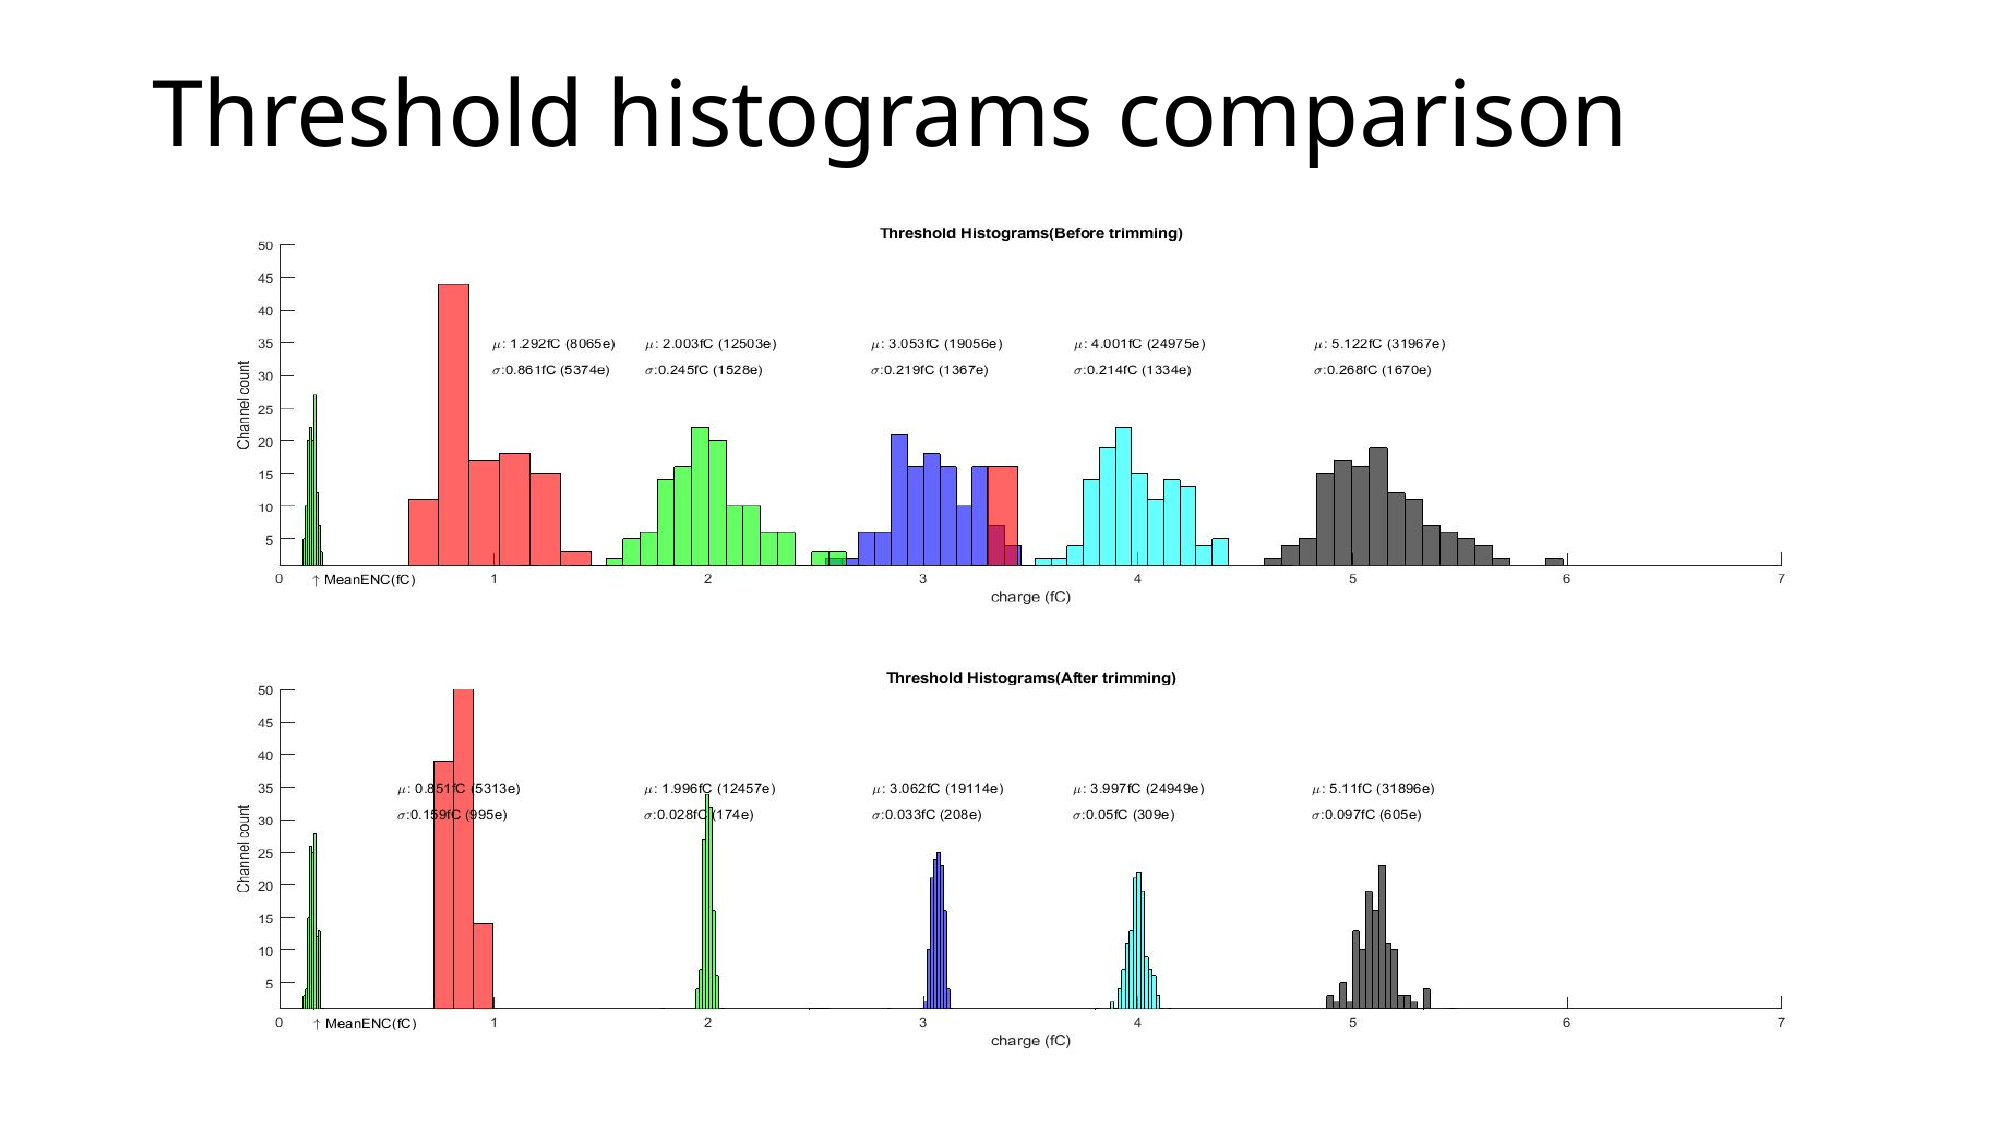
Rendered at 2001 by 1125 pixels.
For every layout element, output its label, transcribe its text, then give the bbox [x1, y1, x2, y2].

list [28, 174, 1966, 1112]
title Threshold histograms comparison [137, 59, 1863, 174]
